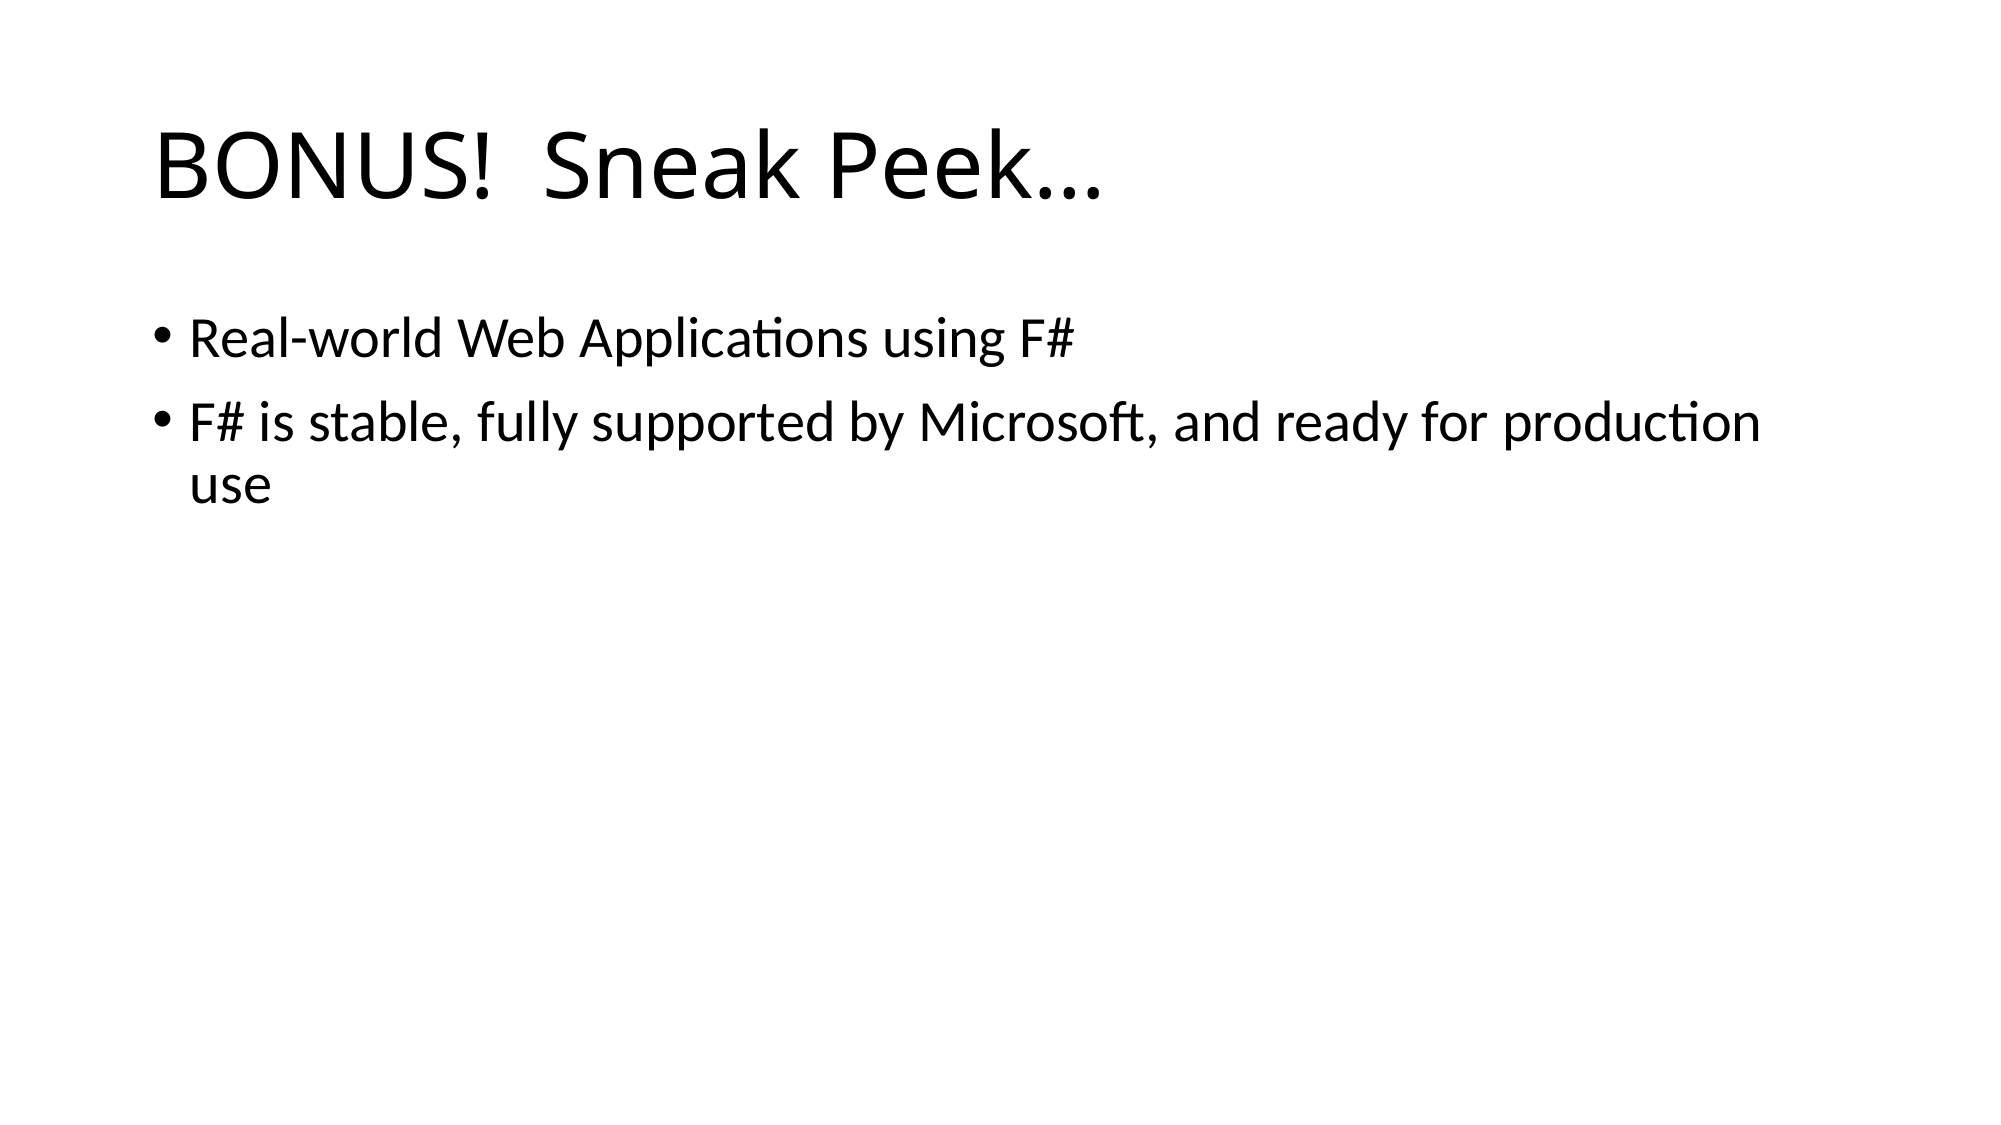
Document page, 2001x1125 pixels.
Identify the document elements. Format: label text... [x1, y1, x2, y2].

list Real-world Web Applications using F# F# is stable, fully supported by Microsoft, and ready for production use [137, 299, 1863, 1014]
title BONUS! Sneak Peek… [137, 59, 1863, 278]
